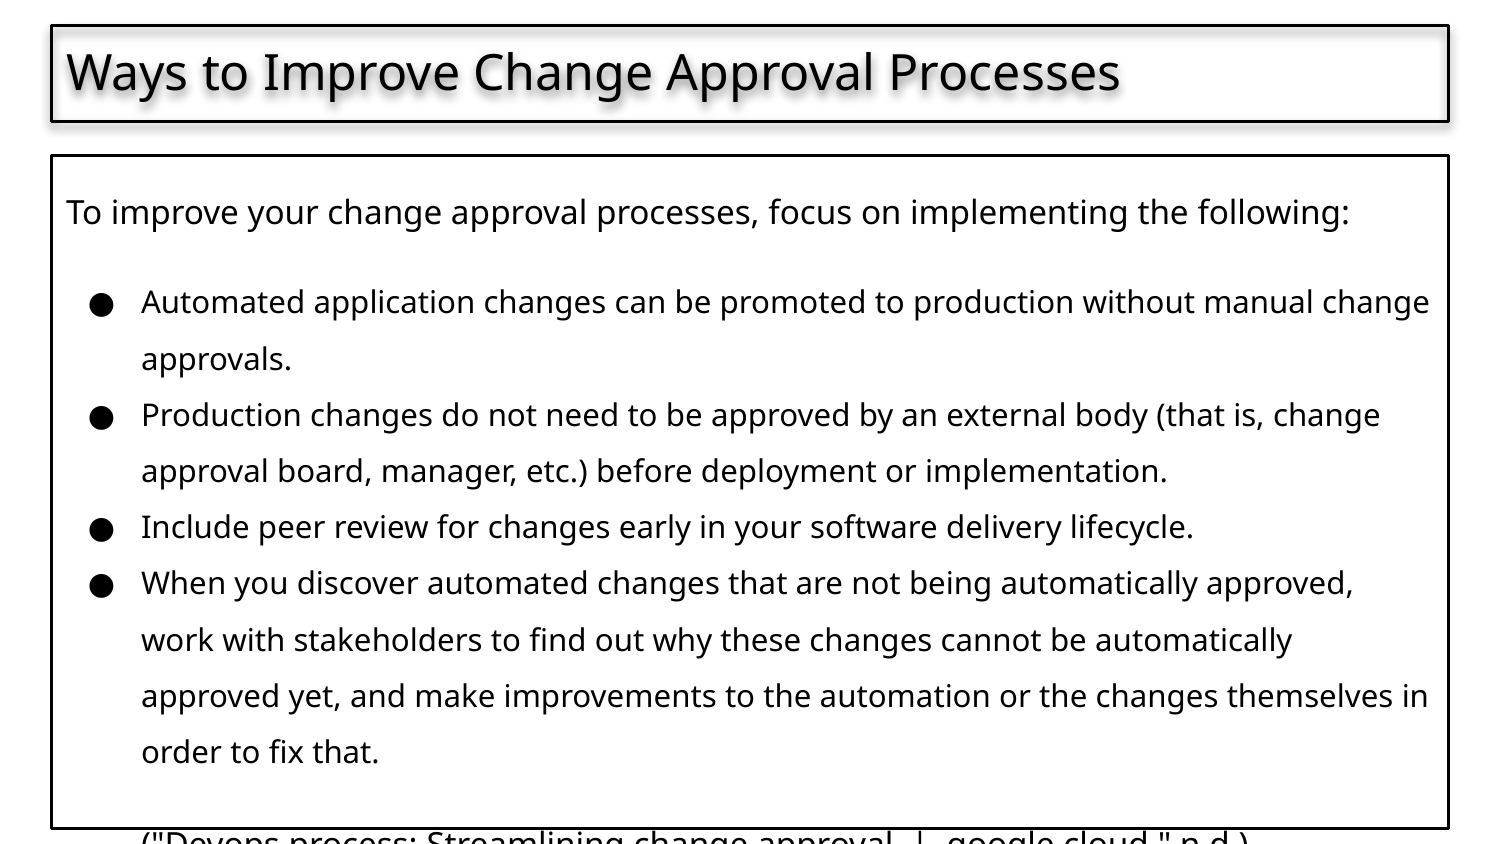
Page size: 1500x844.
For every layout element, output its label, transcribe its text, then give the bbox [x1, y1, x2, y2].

title Ways to Improve Change Approval Processes [51, 25, 1449, 122]
subtitle To improve your change approval processes, focus on implementing the following: Automated application changes can be promoted to production without manual change approvals. Production changes do not need to be approved by an external body (that is, change approval board, manager, etc.) before deployment or implementation. Include peer review for changes early in your software delivery lifecycle. When you discover automated changes that are not being automatically approved, work with stakeholders to find out why these changes cannot be automatically approved yet, and make improvements to the automation or the changes themselves in order to fix that. ("Devops process: Streamlining change approval | google cloud," n.d.) [51, 155, 1449, 829]
